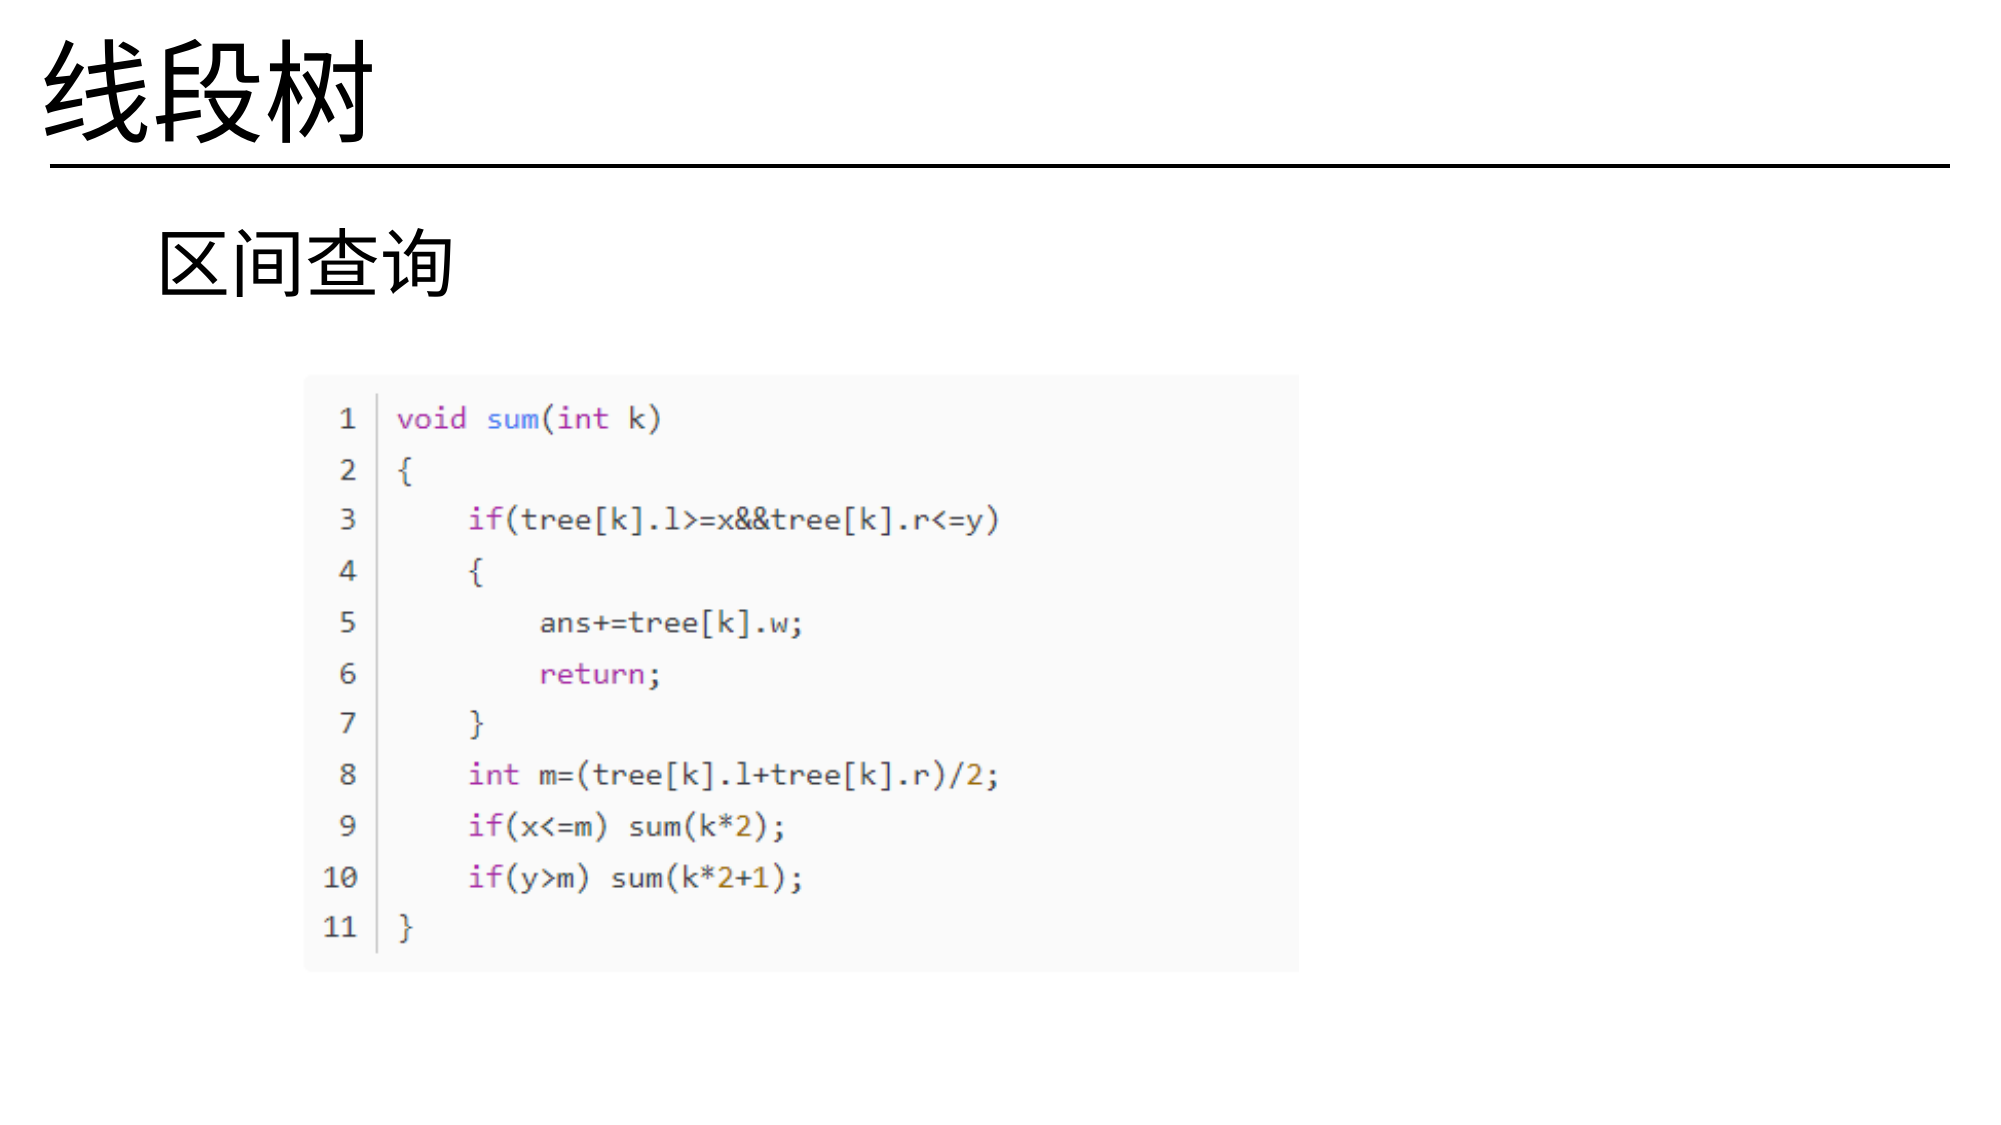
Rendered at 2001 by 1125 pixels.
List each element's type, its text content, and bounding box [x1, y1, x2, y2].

text_box 区间查询 [140, 208, 1715, 314]
text_box 线段树 [24, 14, 1030, 164]
picture [288, 357, 1299, 997]
